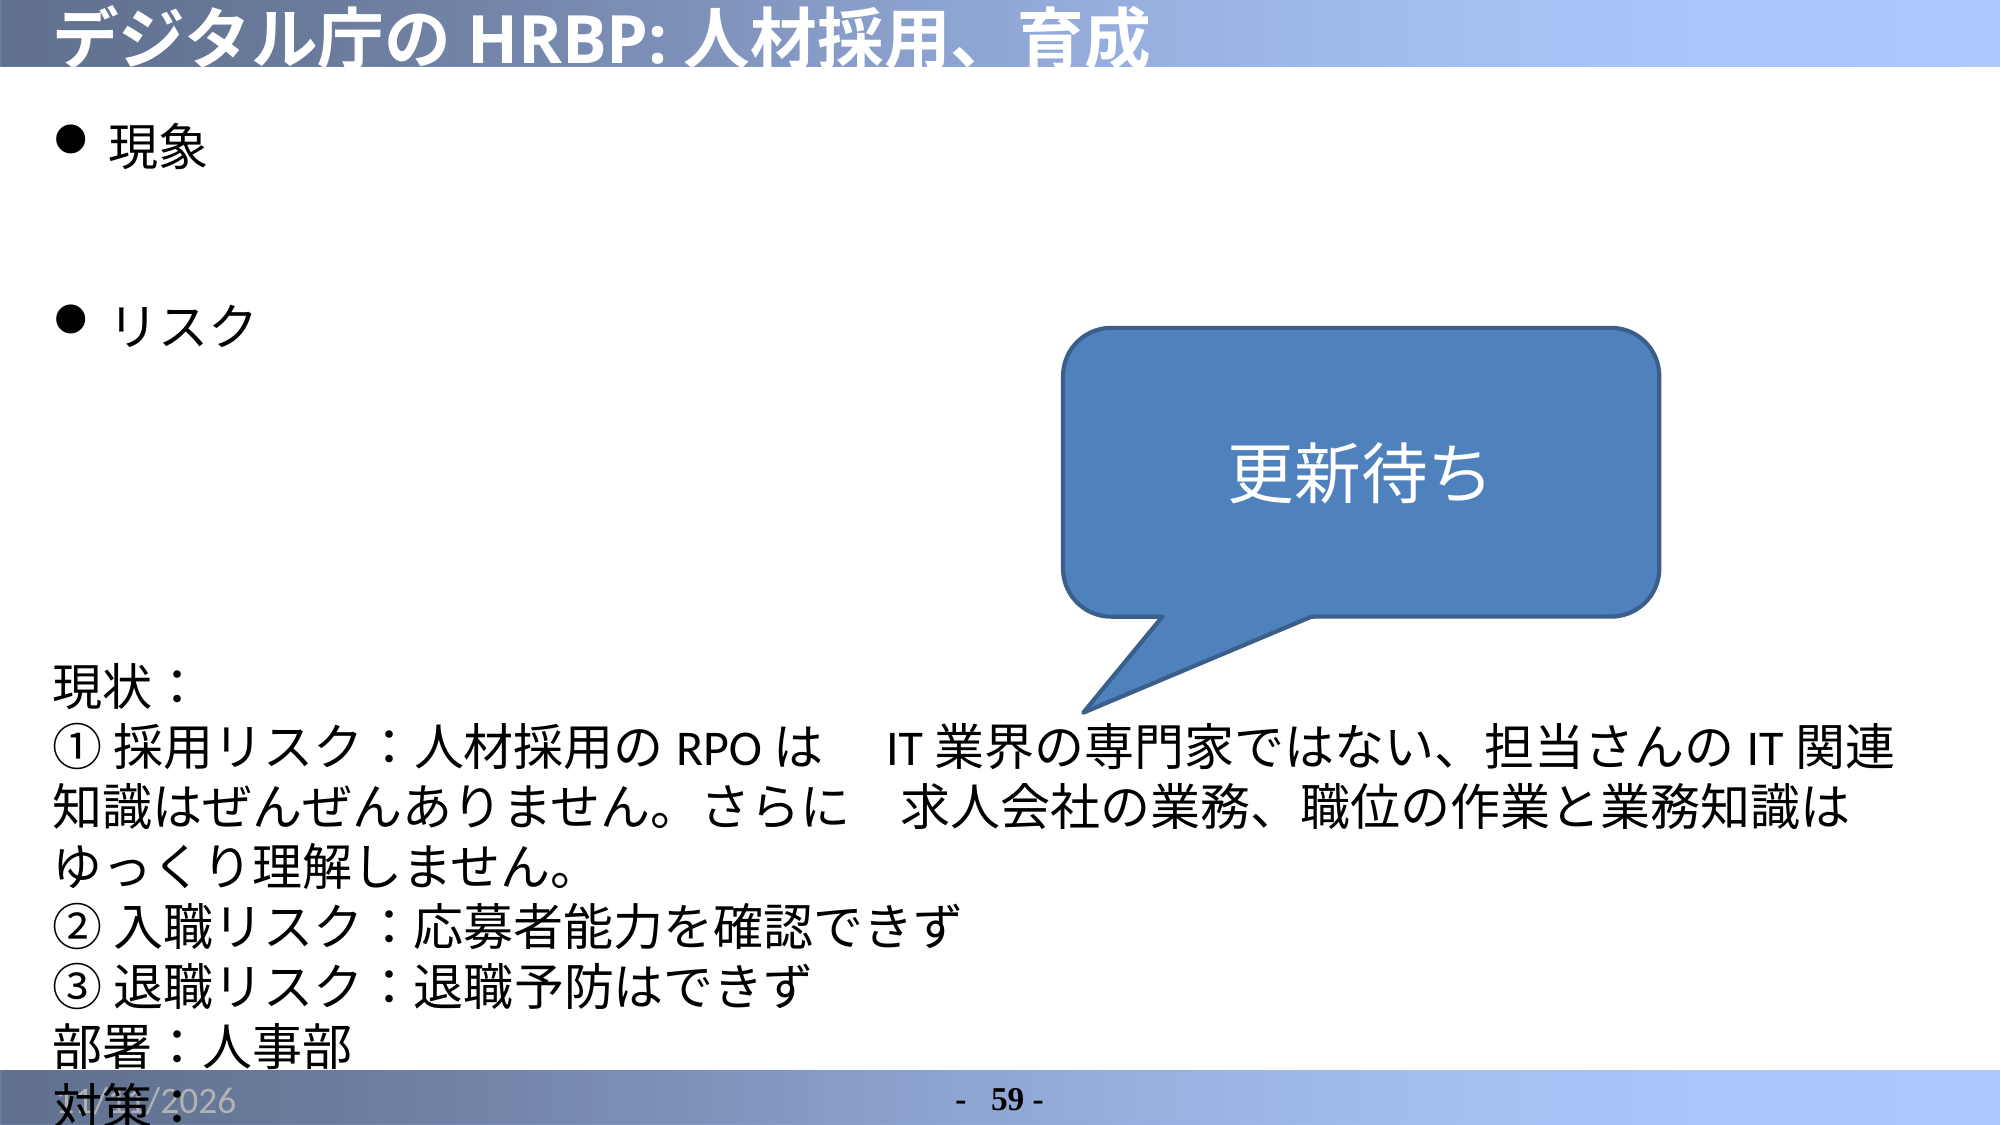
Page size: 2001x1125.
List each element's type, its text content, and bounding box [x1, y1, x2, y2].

slide_number - 59 - [934, 1078, 1063, 1117]
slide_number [55, 1076, 516, 1122]
text_box 更新待ち [1060, 325, 1662, 715]
list 現象 リスク 現状： ①採用リスク：人材採用のRPOは IT業界の専門家ではない、担当さんのIT関連知識はぜんぜんありません。さらに 求人会社の業務、職位の作業と業務知識は ゆっくり理解しません。 ②入職リスク：応募者能力を確認できず ③退職リスク：退職予防はできず 部署：人事部 対策： 社内HRBPにリクルートチームを工夫します。 LinkedInなどのSNSを活用して 会社のブラントを十分アピールします。 社員紹介制度を強化して 社内イベントを展開します。 人材の社内育成を強化します。 応募専用メールアドレスを会社ホームページに公開します。 [52, 115, 1946, 1125]
title デジタル庁のHRBP:人材採用、育成 [52, 0, 1946, 78]
